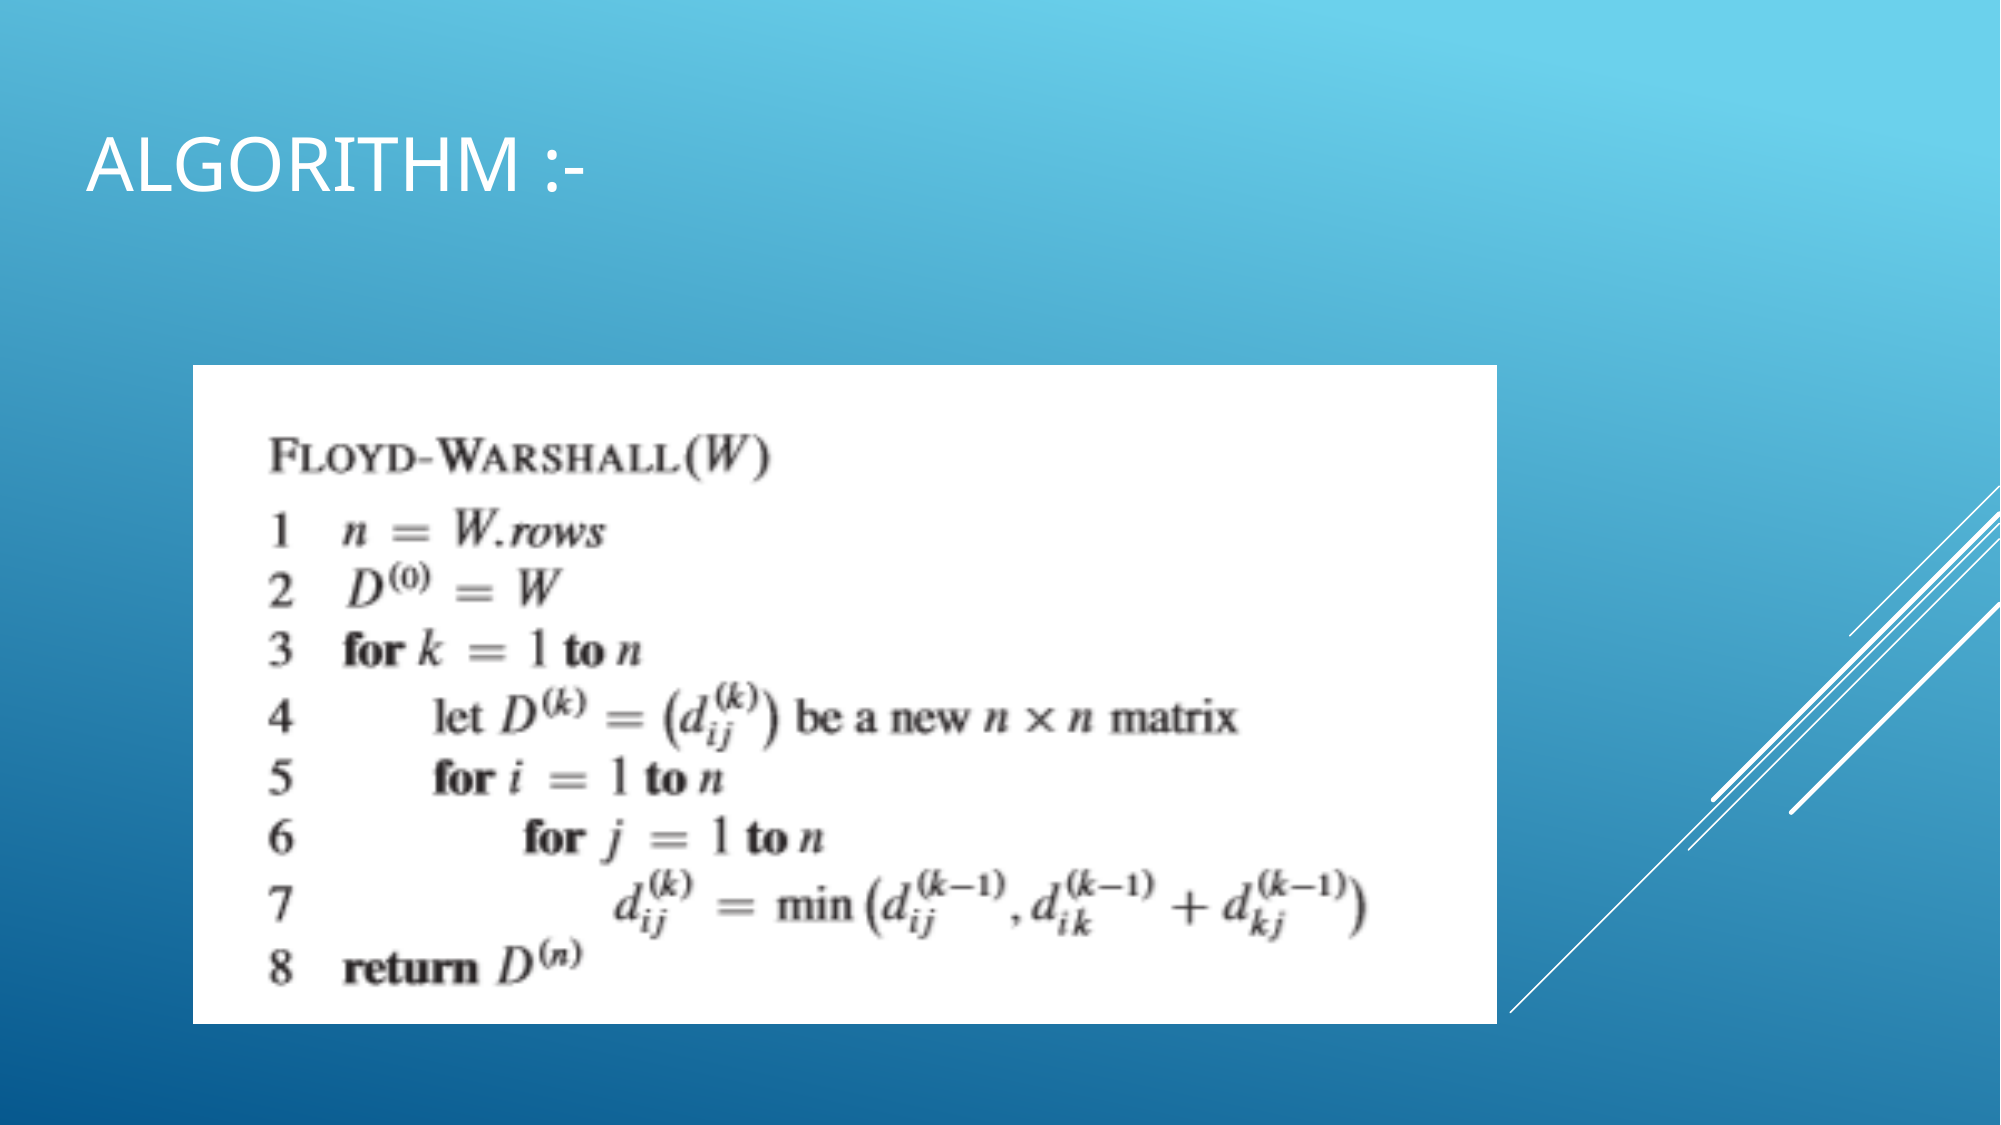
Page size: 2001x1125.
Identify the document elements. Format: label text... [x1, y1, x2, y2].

title ALGORITHM :- [71, 37, 1472, 285]
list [193, 365, 1497, 1024]
